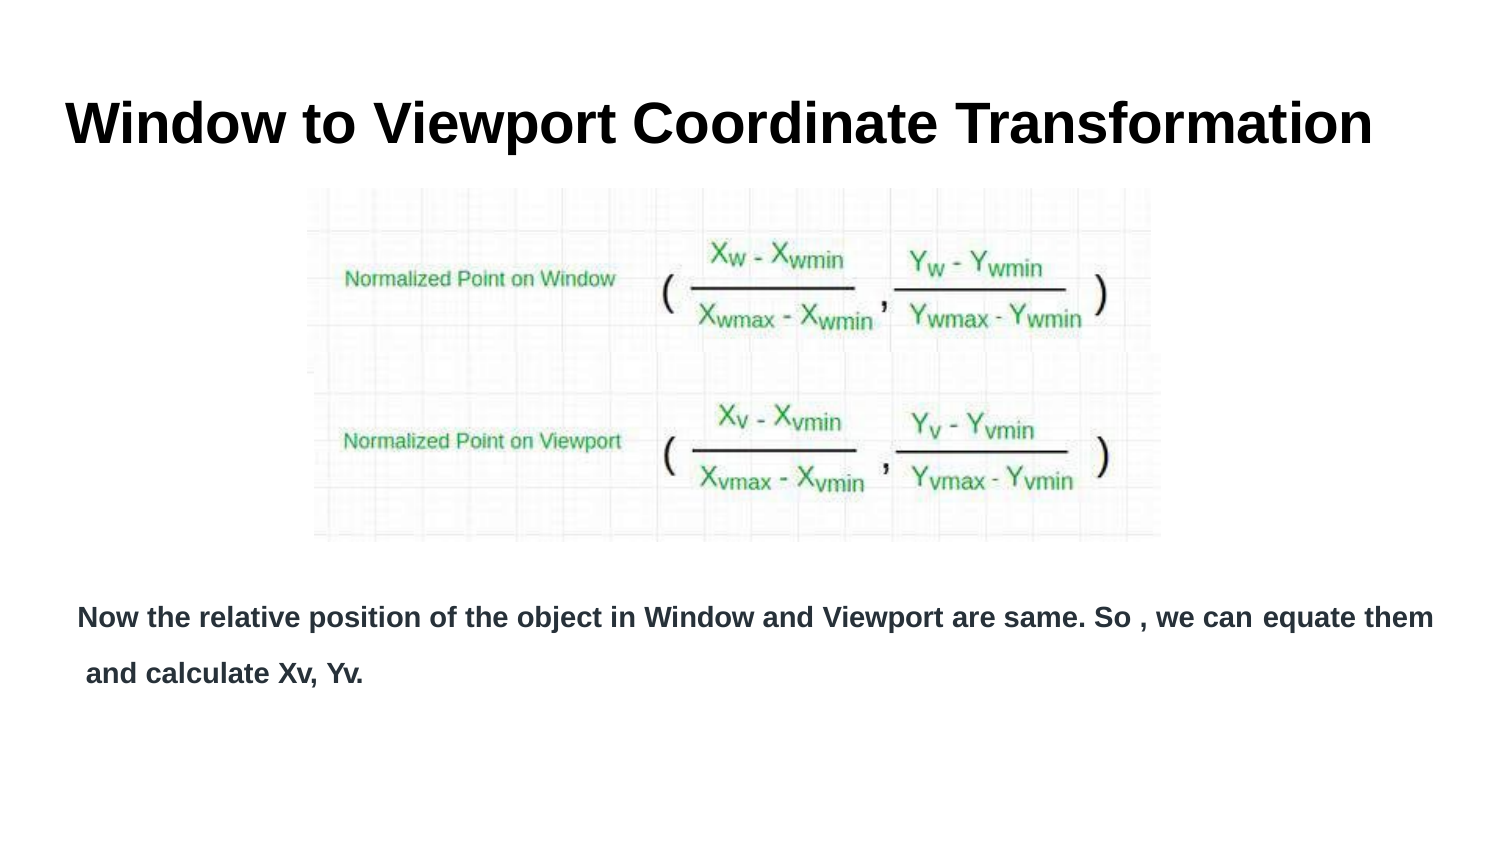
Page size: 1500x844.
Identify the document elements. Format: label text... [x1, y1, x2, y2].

title Window to Viewport Coordinate Transformation [63, 82, 1387, 226]
text_box Now the relative position of the object in Window and Viewport are same. So , we can equate them and calculate Xv, Yv. [75, 576, 1440, 689]
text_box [306, 188, 1161, 542]
